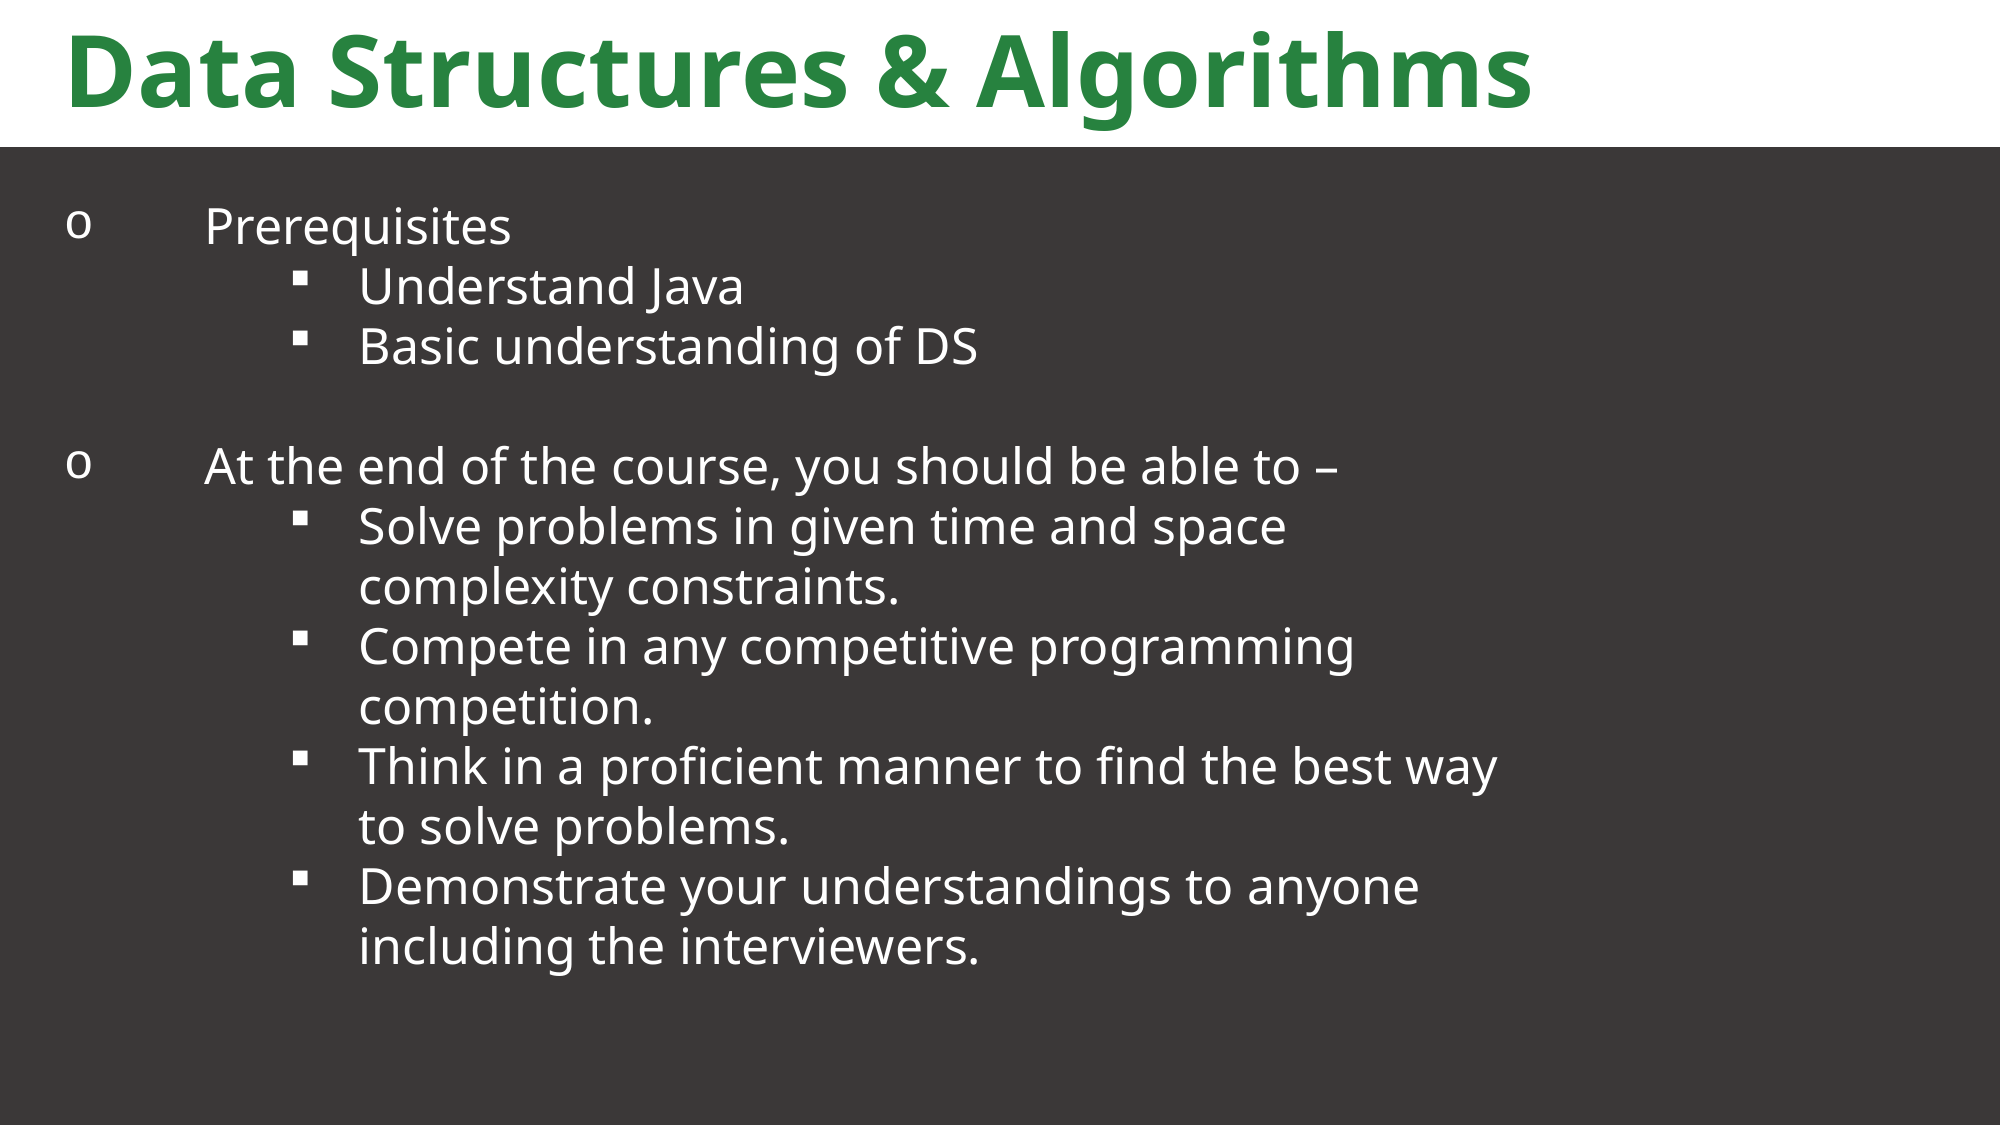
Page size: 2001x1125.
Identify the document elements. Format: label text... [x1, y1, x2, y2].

text_box Data Structures & Algorithms [49, 0, 1650, 135]
picture [0, 0, 2000, 147]
text_box Prerequisites Understand Java Basic understanding of DS At the end of the course, you should be able to – Solve problems in given time and space complexity constraints. Compete in any competitive programming competition. Think in a proficient manner to find the best way to solve problems. Demonstrate your understandings to anyone including the interviewers. [49, 187, 1565, 983]
